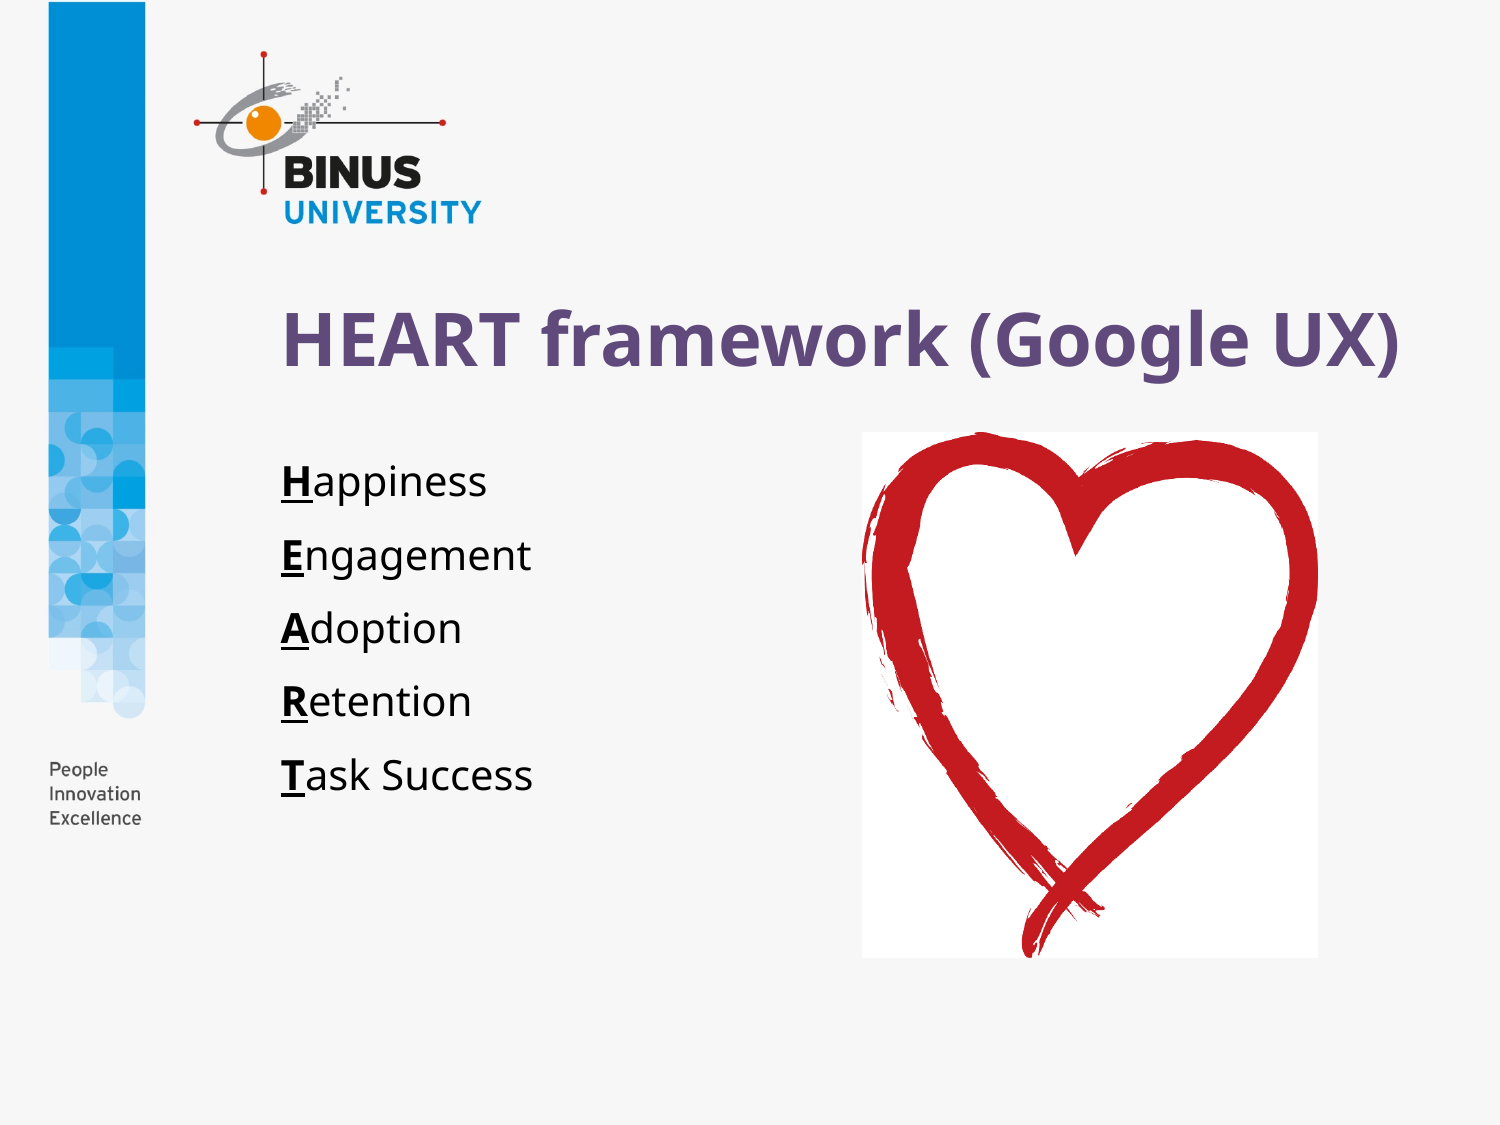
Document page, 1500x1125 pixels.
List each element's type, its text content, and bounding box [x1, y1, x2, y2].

list Happiness Engagement Adoption Retention Task Success [265, 432, 1425, 1005]
picture [0, 0, 1500, 958]
title HEART framework (Google UX) [265, 243, 1425, 431]
